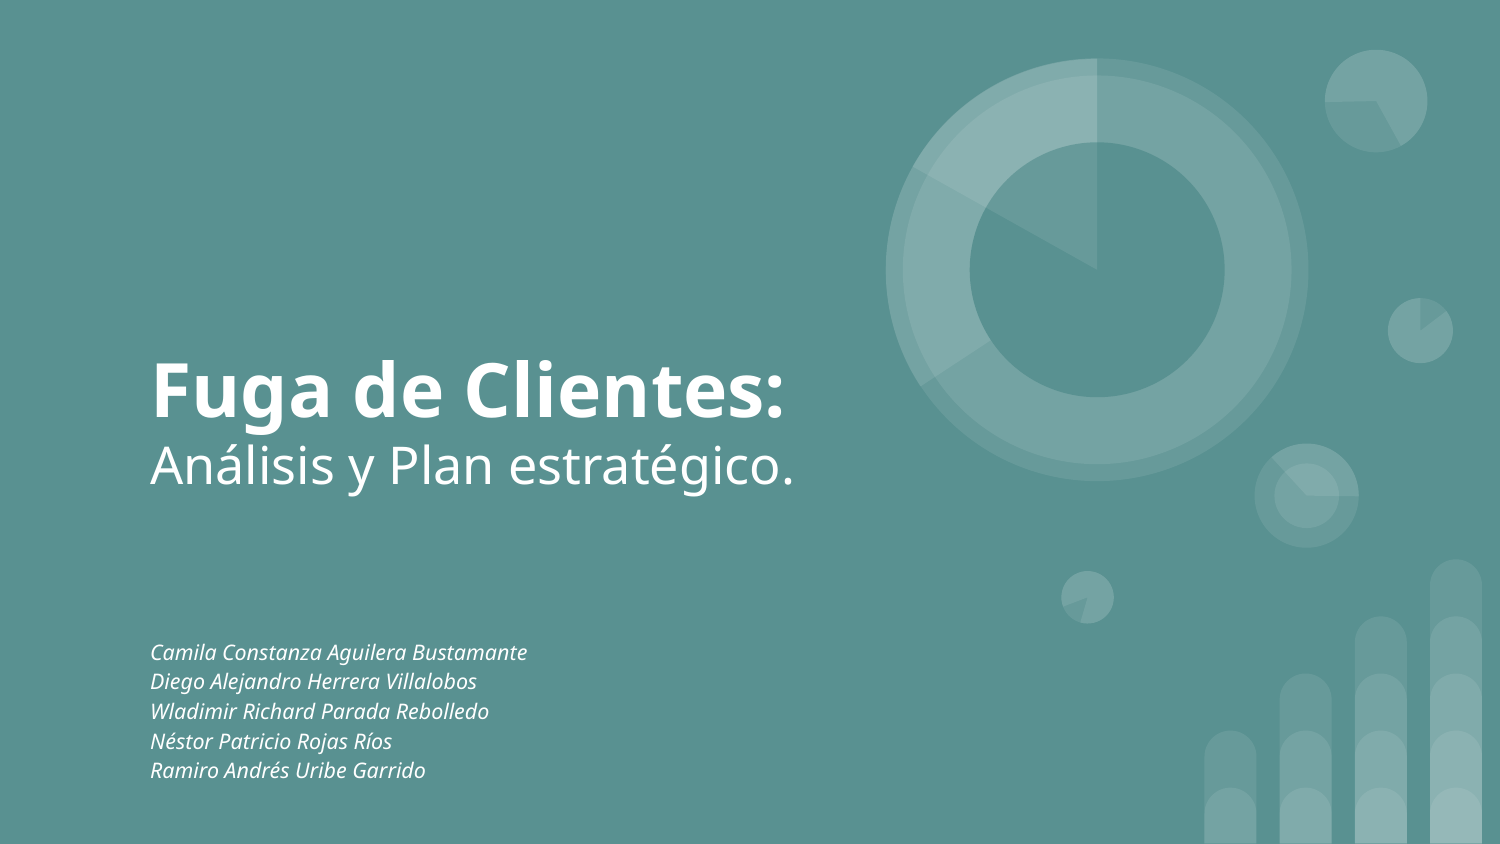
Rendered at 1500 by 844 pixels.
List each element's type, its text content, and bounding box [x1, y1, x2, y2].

title Fuga de Clientes: Análisis y Plan estratégico. [135, 264, 834, 572]
subtitle Camila Constanza Aguilera Bustamante Diego Alejandro Herrera Villalobos Wladimir Richard Parada Rebolledo Néstor Patricio Rojas Ríos Ramiro Andrés Uribe Garrido [135, 619, 834, 788]
